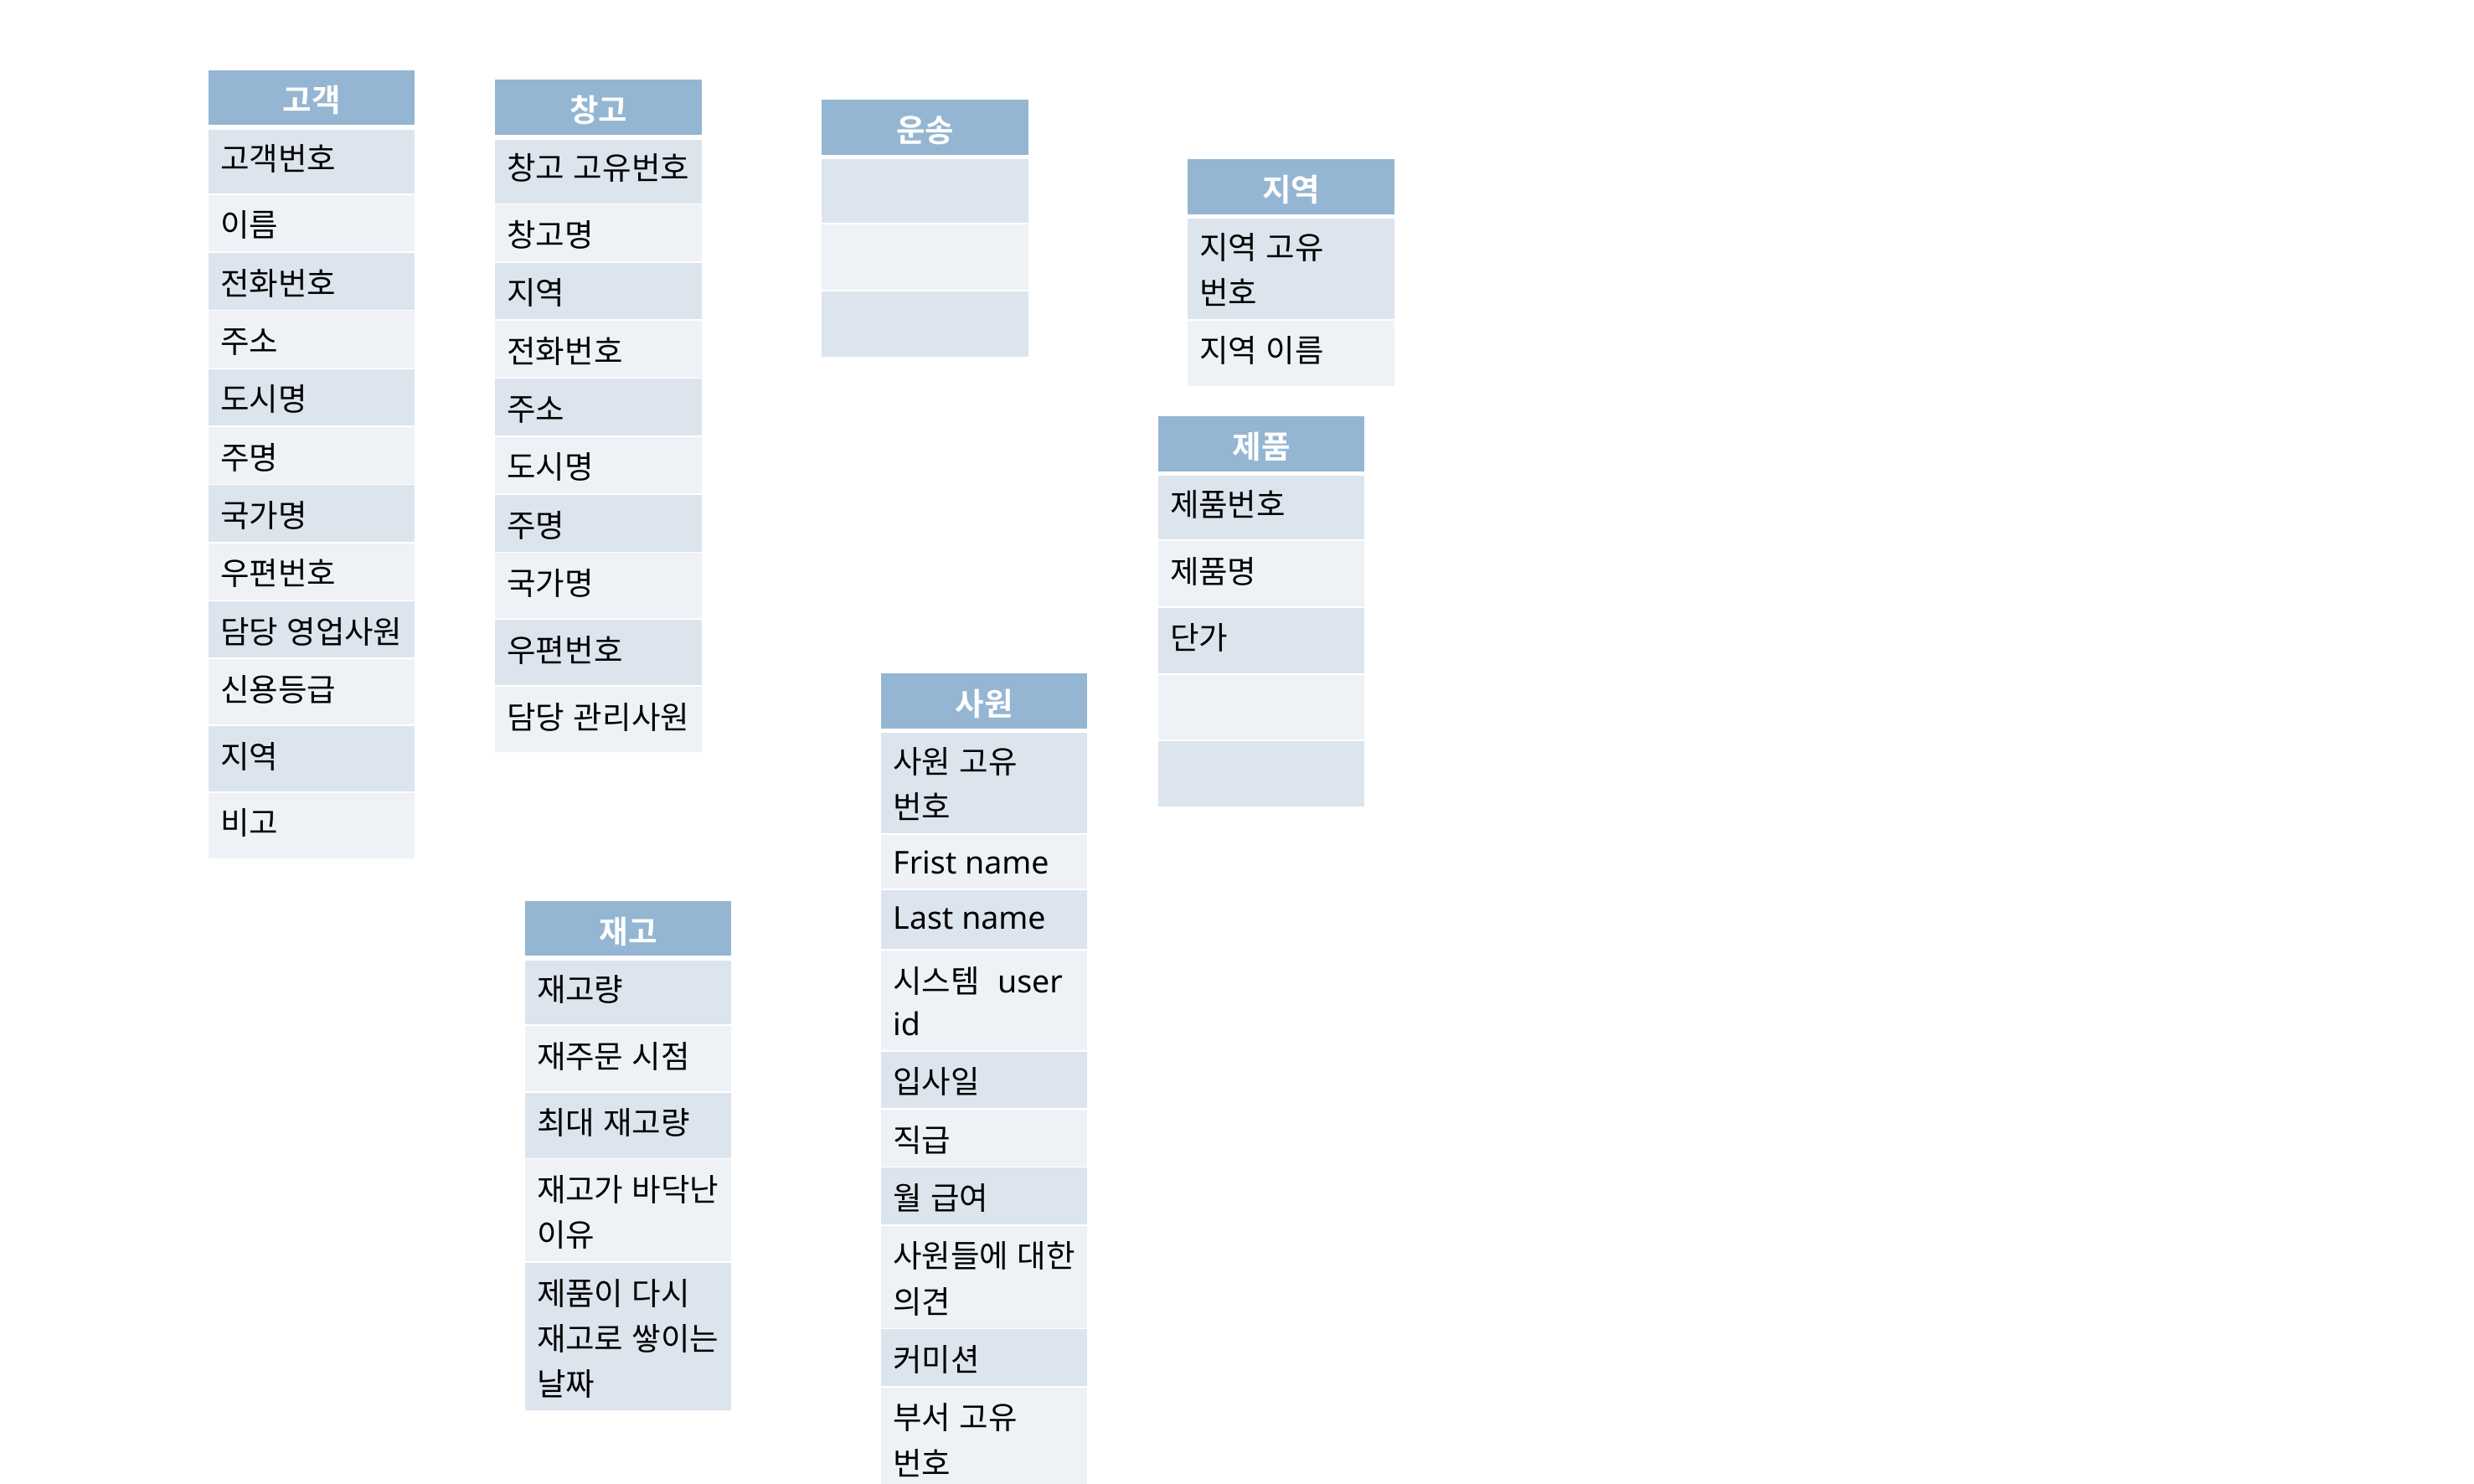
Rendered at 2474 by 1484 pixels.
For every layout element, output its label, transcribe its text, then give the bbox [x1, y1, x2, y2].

table_cell 전화번호 [495, 321, 702, 378]
table_header 재고 [525, 901, 731, 956]
table_cell 비고 [209, 793, 415, 858]
table_cell 담당 영업사원 [209, 601, 415, 657]
table_cell 신용등급 [209, 659, 415, 724]
table_cell 부서 고유 번호 [881, 1388, 1087, 1484]
table_cell 사원들에 대한 의견 [881, 1226, 1087, 1328]
table_cell 우편번호 [209, 544, 415, 600]
table_cell Frist name [881, 835, 1087, 889]
table_cell 도시명 [495, 437, 702, 493]
table_cell 국가명 [209, 485, 415, 542]
table_cell [822, 159, 1028, 223]
table_cell [822, 291, 1028, 357]
table_cell 최대 재고량 [525, 1093, 731, 1158]
table_cell [822, 224, 1028, 290]
table_cell 재주문 시점 [525, 1026, 731, 1091]
table_header 창고 [495, 80, 702, 135]
table_header 고객 [209, 70, 415, 125]
table_header 운송 [822, 100, 1028, 155]
table_cell 커미션 [881, 1329, 1087, 1386]
table_cell 국가명 [495, 553, 702, 618]
table_cell 지역 이름 [1188, 321, 1394, 386]
table_cell 제품이 다시 재고로 쌓이는 날짜 [525, 1263, 731, 1410]
table_cell 이름 [209, 195, 415, 251]
table_header 지역 [1188, 159, 1394, 214]
table_cell 지역 고유 번호 [1188, 219, 1394, 319]
table_cell 단가 [1158, 608, 1364, 673]
table_cell 도시명 [209, 369, 415, 425]
table_header 사원 [881, 673, 1087, 729]
table_cell 우편번호 [495, 620, 702, 685]
table_cell 재고가 바닥난 이유 [525, 1159, 731, 1261]
table_header 제품 [1158, 416, 1364, 471]
table_cell 시스템 user id [881, 951, 1087, 1050]
table_cell 월 급여 [881, 1167, 1087, 1224]
table_cell 담당 관리사원 [495, 687, 702, 752]
table_cell [1158, 675, 1364, 739]
table_cell 주소 [495, 379, 702, 435]
table_cell 전화번호 [209, 253, 415, 310]
table_cell 주명 [209, 427, 415, 484]
table_cell 주소 [209, 311, 415, 368]
table_cell 제품명 [1158, 541, 1364, 606]
table_cell 지역 [209, 726, 415, 791]
table_cell 창고명 [495, 204, 702, 261]
table_cell 제품번호 [1158, 476, 1364, 539]
table_cell 창고 고유번호 [495, 140, 702, 204]
table_cell 입사일 [881, 1052, 1087, 1108]
table_cell 고객번호 [209, 130, 415, 193]
table_cell Last name [881, 890, 1087, 949]
table_cell [1158, 741, 1364, 806]
table_cell 지역 [495, 263, 702, 319]
table_cell 주명 [495, 495, 702, 552]
table_cell 사원 고유 번호 [881, 733, 1087, 833]
table_cell 재고량 [525, 961, 731, 1024]
table_cell 직급 [881, 1110, 1087, 1167]
